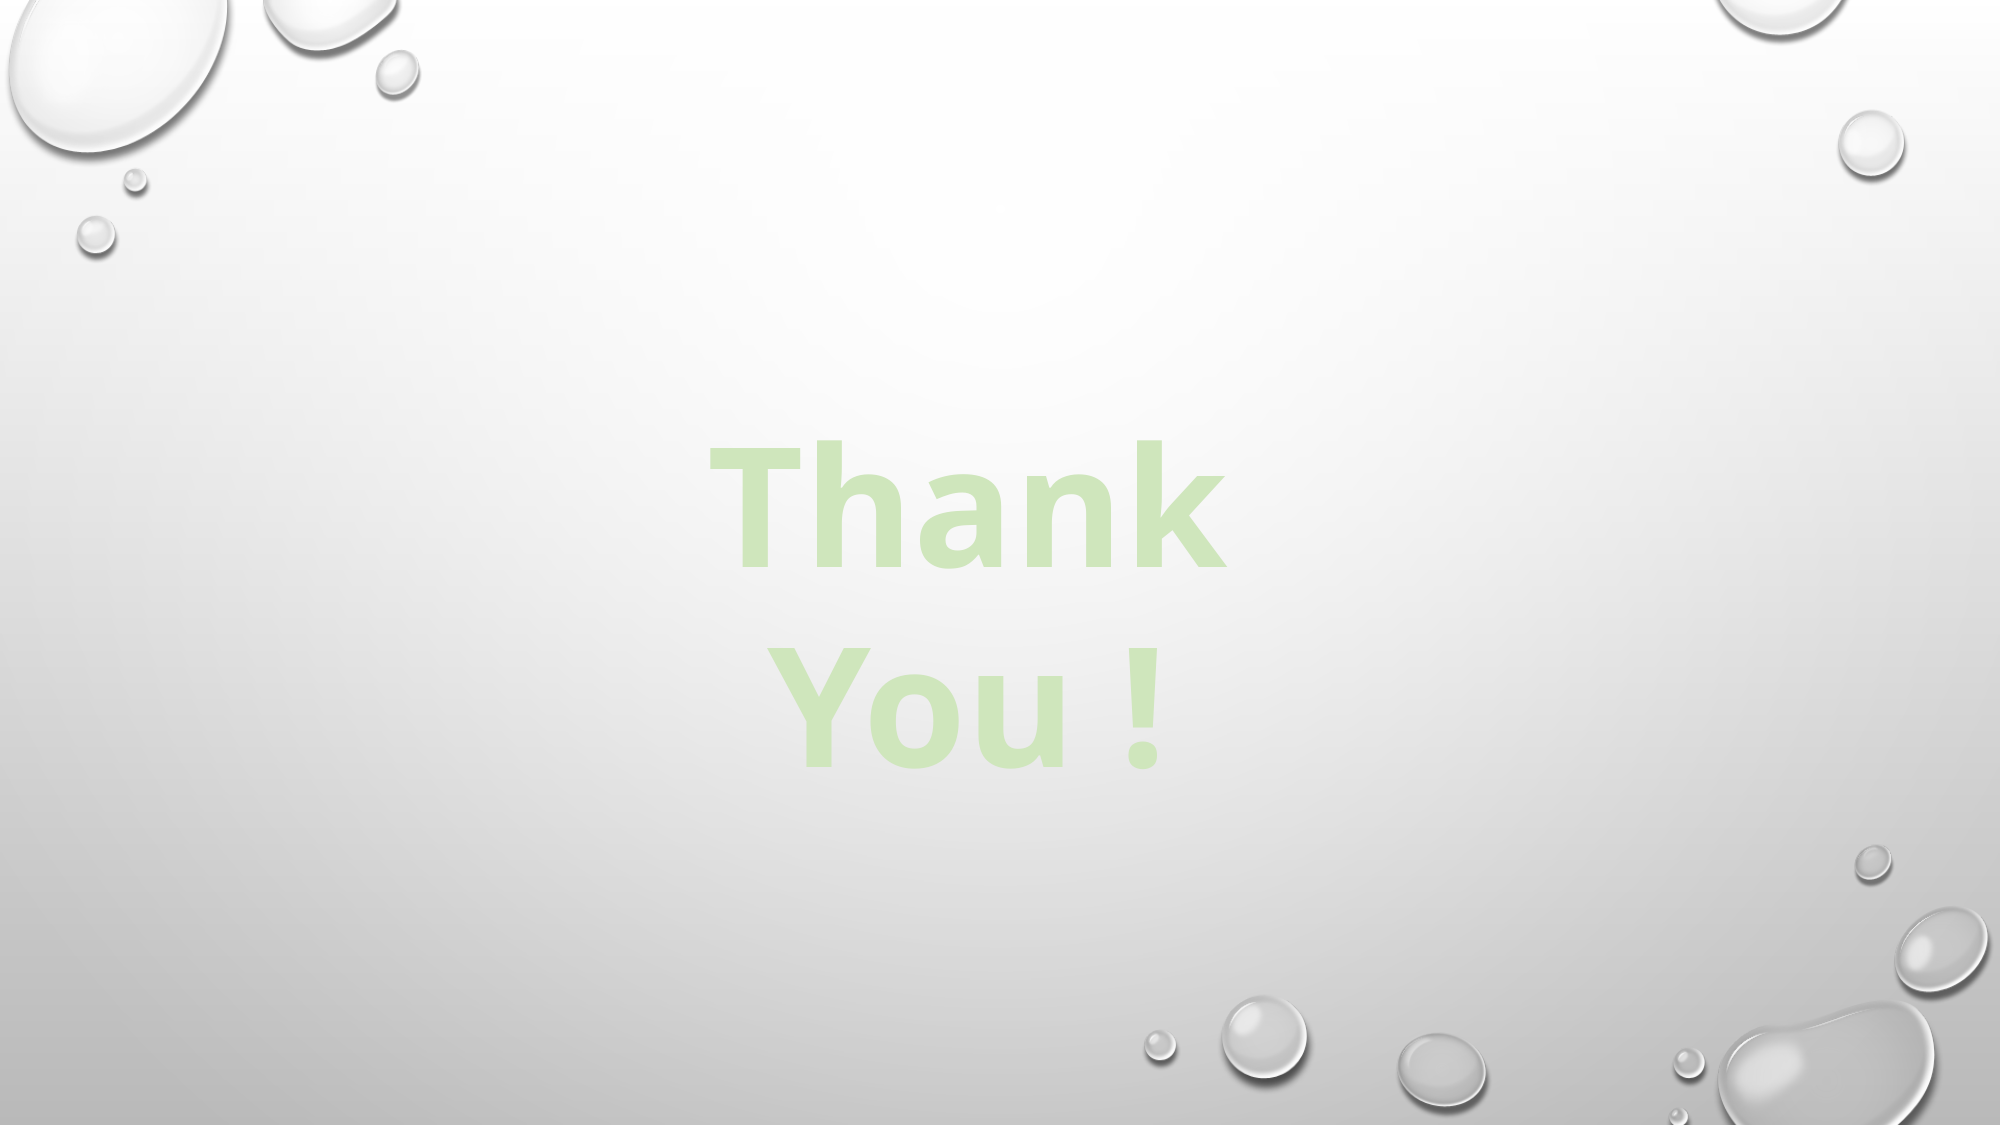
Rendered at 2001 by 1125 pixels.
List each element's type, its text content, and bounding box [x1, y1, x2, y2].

picture [0, 0, 2000, 1125]
text_box Thank You ! [529, 393, 1407, 809]
